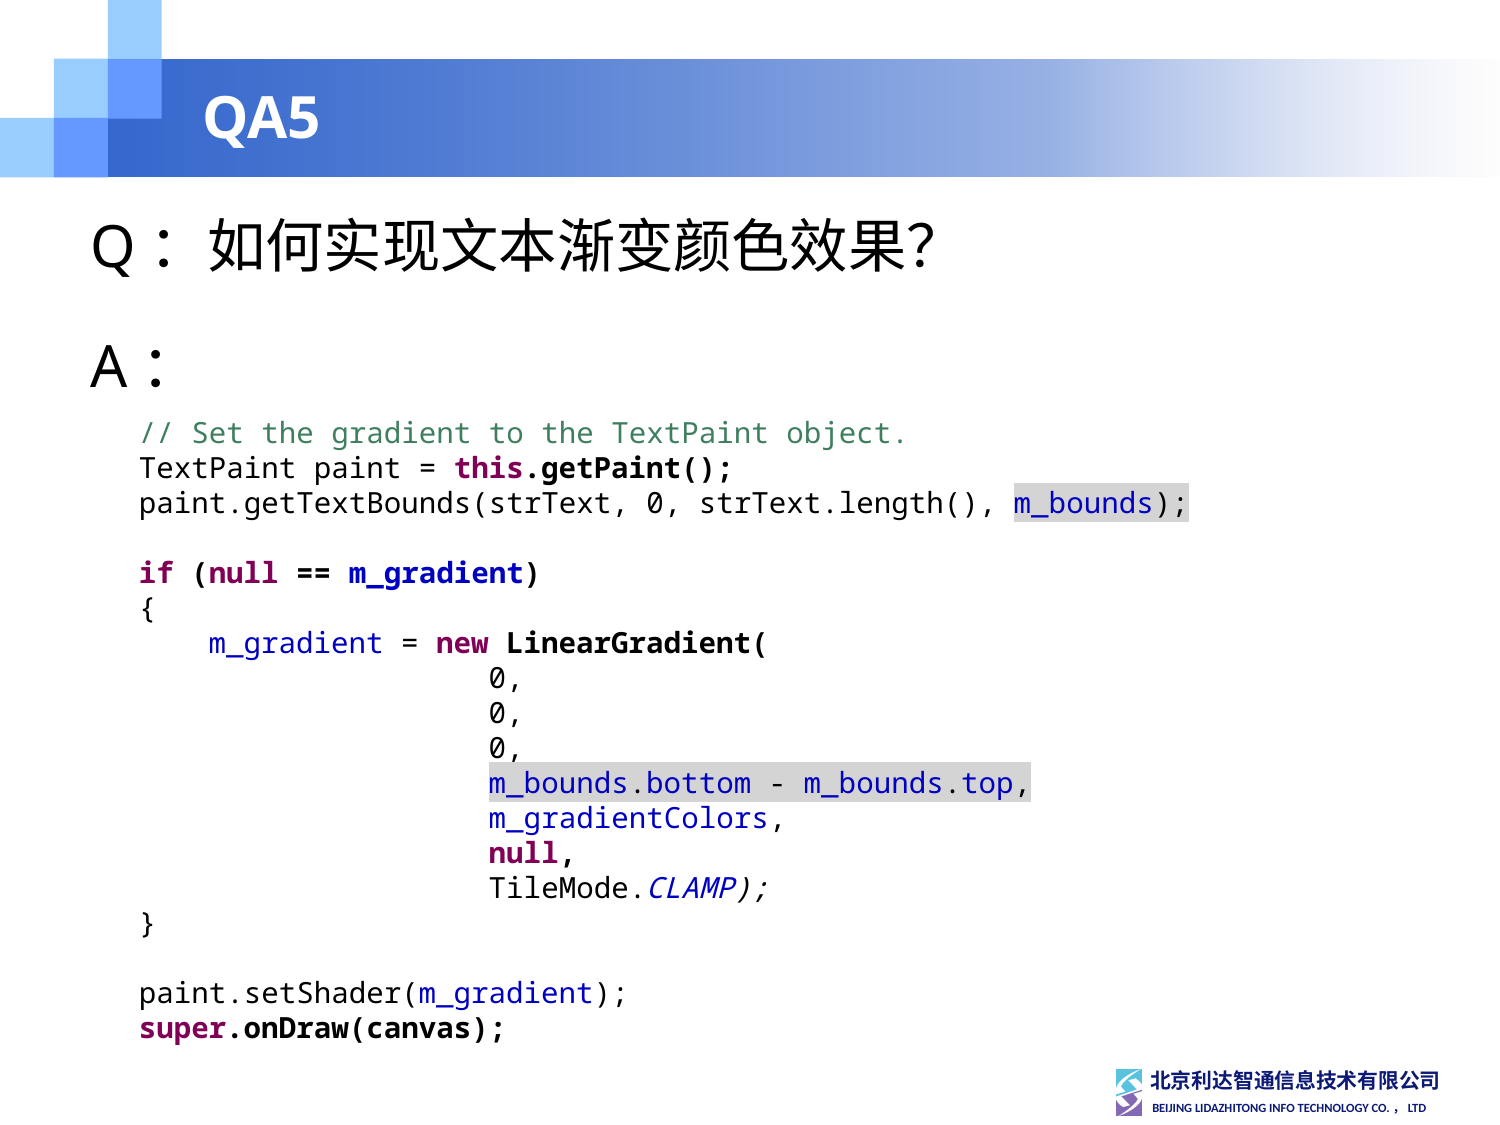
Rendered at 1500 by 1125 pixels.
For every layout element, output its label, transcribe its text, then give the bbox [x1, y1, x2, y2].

text_box // Set the gradient to the TextPaint object. TextPaint paint = this.getPaint(); paint.getTextBounds(strText, 0, strText.length(), m_bounds); if (null == m_gradient) { m_gradient = new LinearGradient( 0, 0, 0, m_bounds.bottom - m_bounds.top, m_gradientColors, null, TileMode.CLAMP); } paint.setShader(m_gradient); super.onDraw(canvas); [123, 407, 1341, 1052]
picture [108, 59, 1500, 177]
list Q：如何实现文本渐变颜色效果？ A： [74, 201, 1426, 1063]
picture [1116, 1069, 1142, 1116]
title QA5 [187, 74, 1038, 156]
